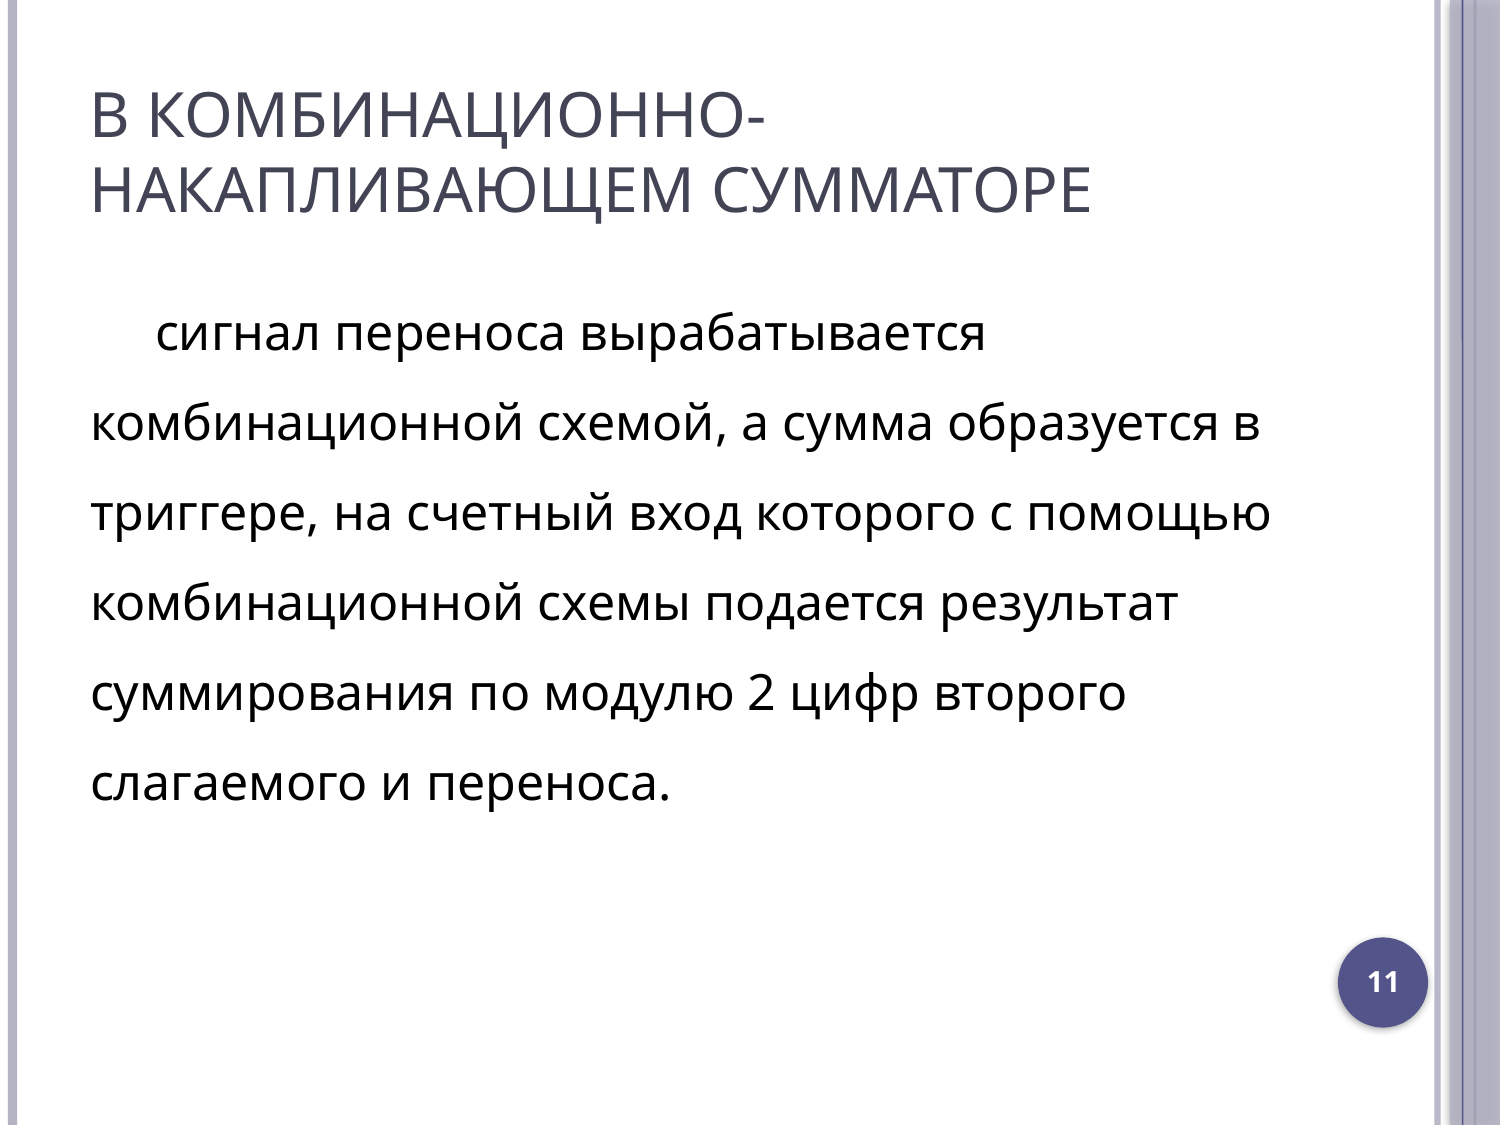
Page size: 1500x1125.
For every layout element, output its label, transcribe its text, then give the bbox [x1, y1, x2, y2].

title В комбинационно-накапливающем сумматоре [75, 45, 1300, 233]
slide_number 11 [1333, 940, 1434, 1026]
list сигнал переноса вырабатывается комбинационной схемой, а сумма образуется в триггере, на счетный вход которого с помощью комбинационной схемы подается результат суммирования по модулю 2 цифр второго слагаемого и переноса. [74, 262, 1301, 1063]
